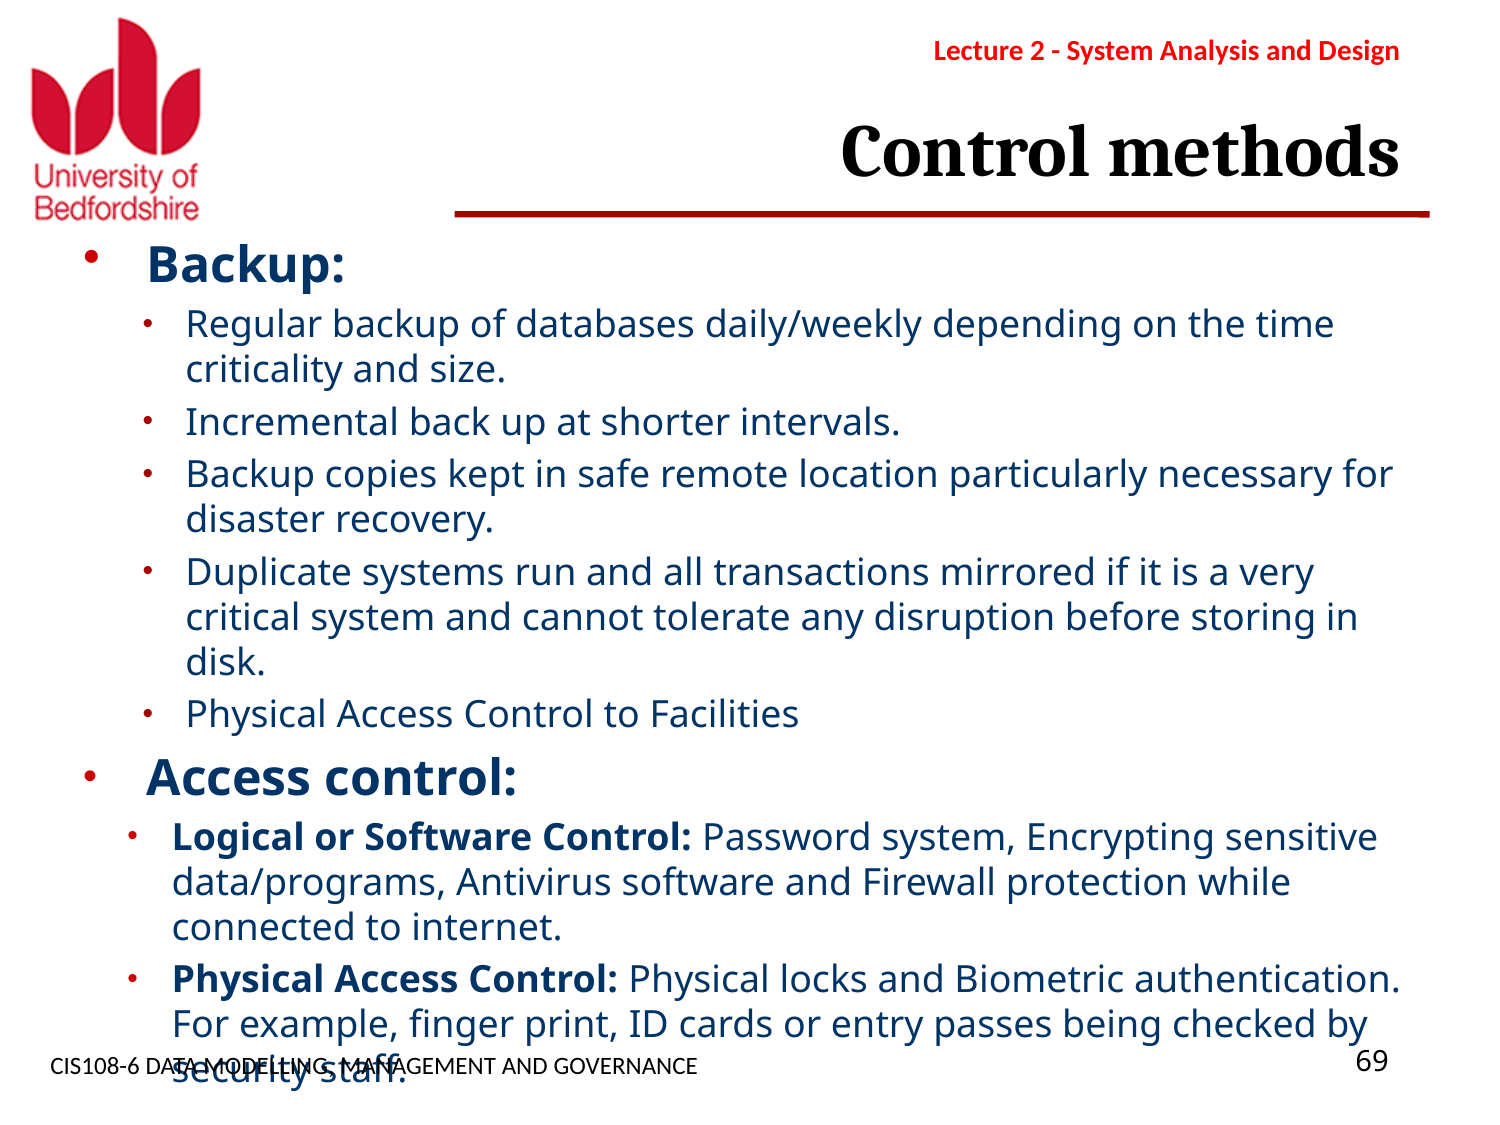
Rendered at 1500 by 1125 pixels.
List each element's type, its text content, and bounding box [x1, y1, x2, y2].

slide_number Lecture 2 - System Analysis and Design [856, 18, 1416, 79]
title Control methods [265, 90, 1416, 203]
list Backup: Regular backup of databases daily/weekly depending on the time criticality and size. Incremental back up at shorter intervals. Backup copies kept in safe remote location particularly necessary for disaster recovery. Duplicate systems run and all transactions mirrored if it is a very critical system and cannot tolerate any disruption before storing in disk. Physical Access Control to Facilities Access control: Logical or Software Control: Password system, Encrypting sensitive data/programs, Antivirus software and Firewall protection while connected to internet. Physical Access Control: Physical locks and Biometric authentication. For example, finger print, ID cards or entry passes being checked by security staff. [68, 225, 1447, 1059]
picture [0, 0, 237, 236]
footer CIS108-6 DATA MODELLING, MANAGEMENT AND GOVERNANCE [35, 1035, 750, 1095]
